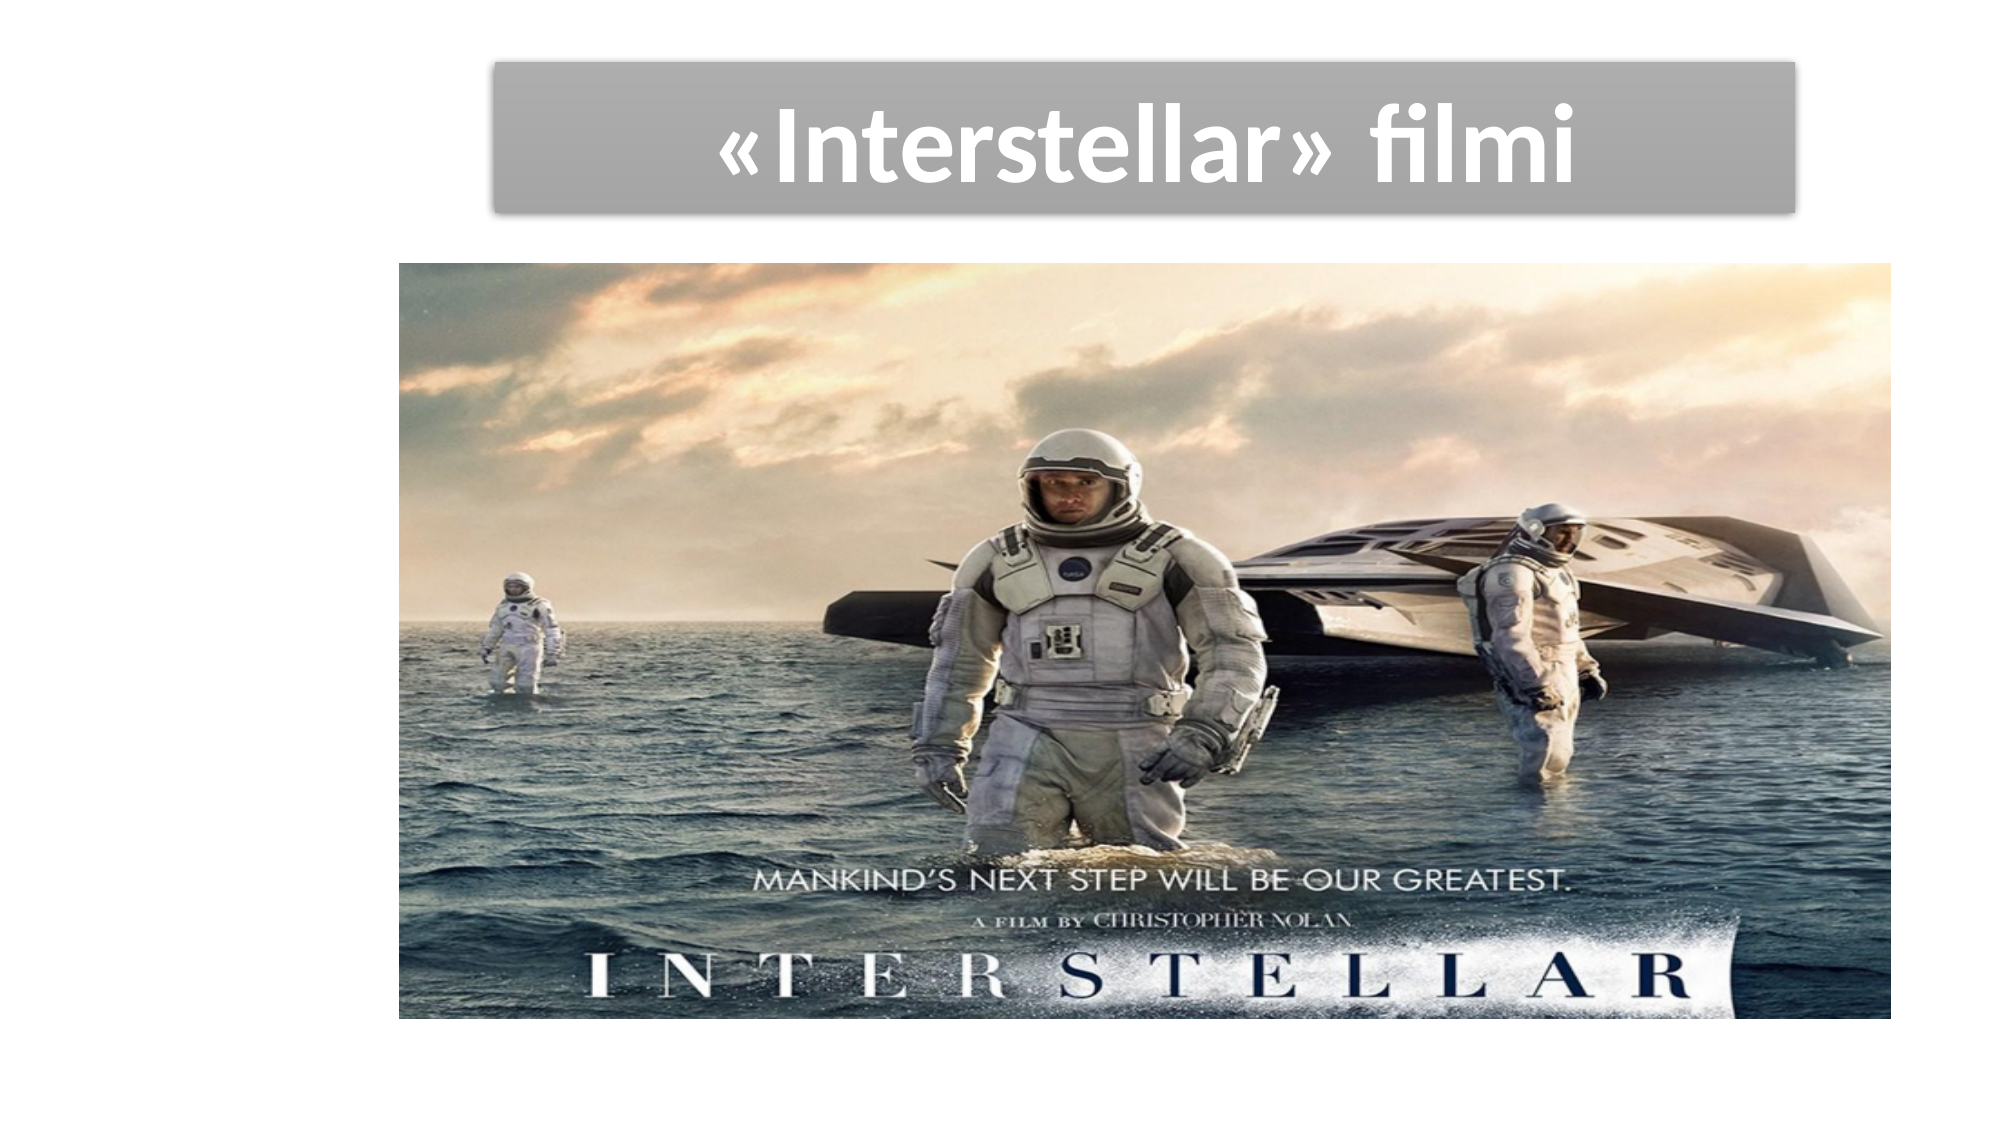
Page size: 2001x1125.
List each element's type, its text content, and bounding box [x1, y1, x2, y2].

picture [399, 263, 1891, 1019]
text_box «Interstellar» filmi [495, 62, 1796, 213]
